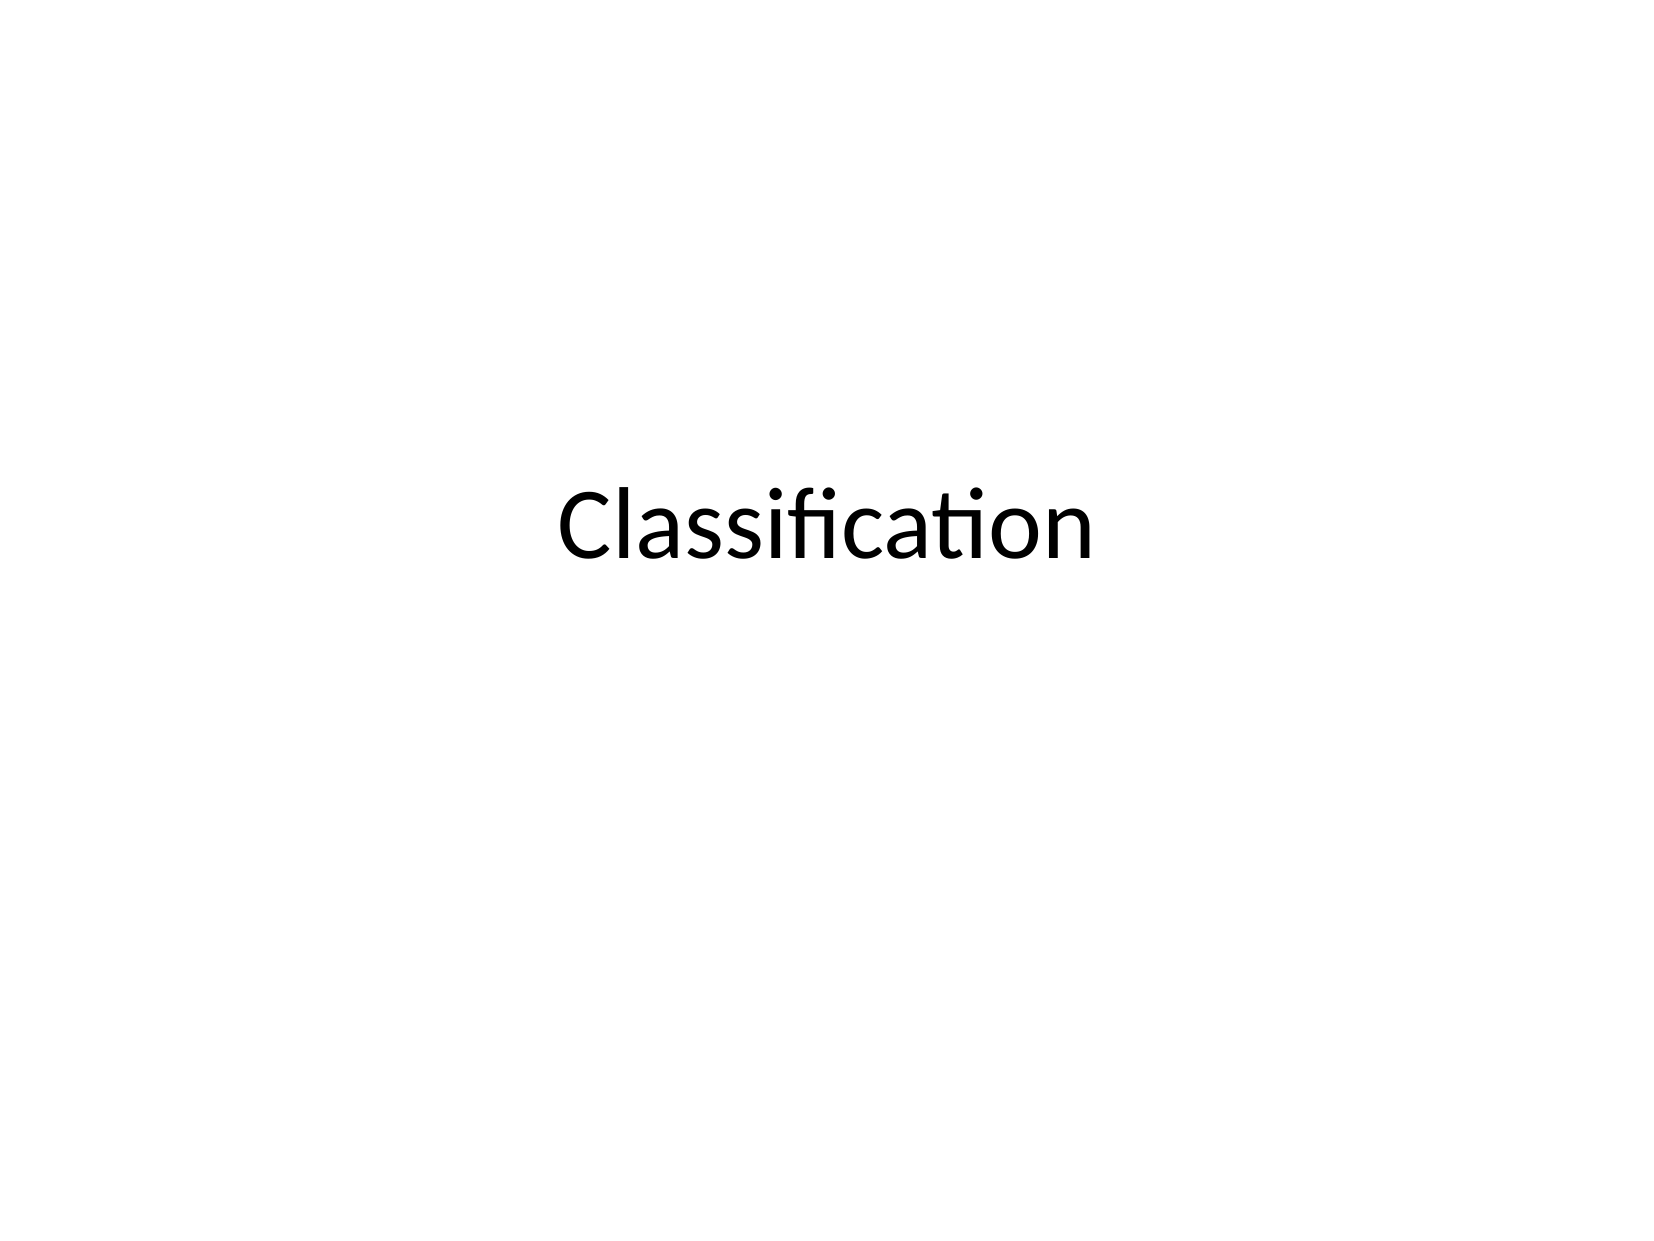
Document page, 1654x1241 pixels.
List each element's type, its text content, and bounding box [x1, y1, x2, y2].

title Classification [124, 385, 1530, 651]
